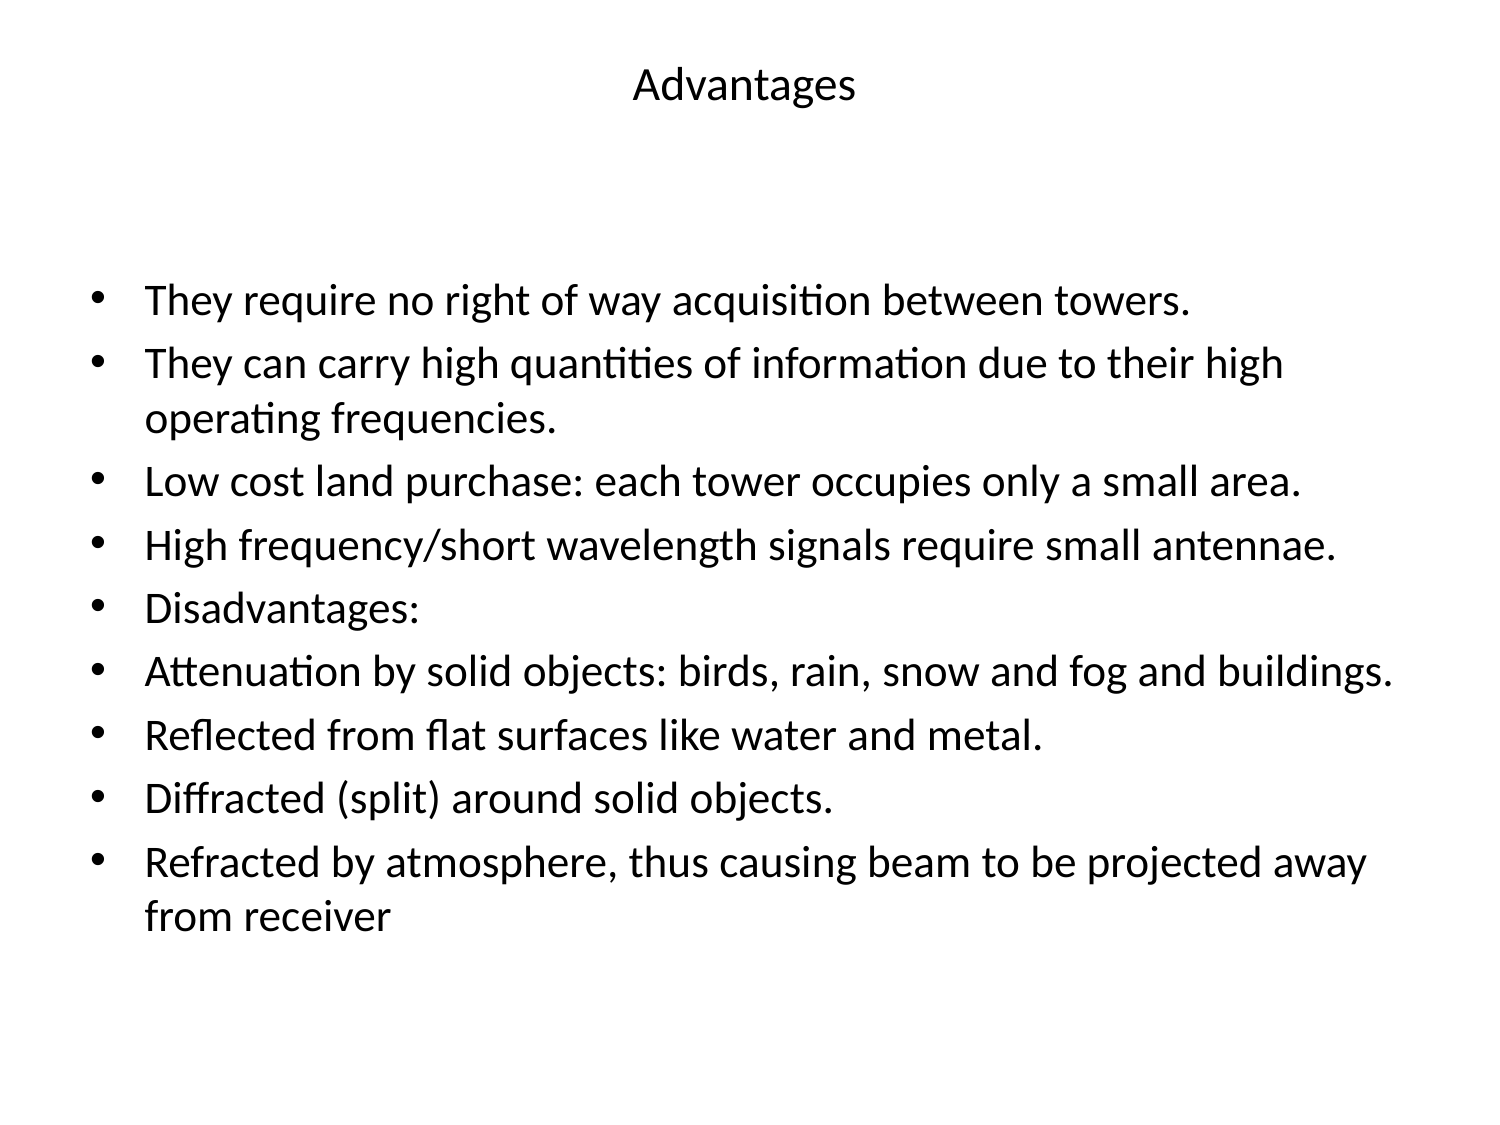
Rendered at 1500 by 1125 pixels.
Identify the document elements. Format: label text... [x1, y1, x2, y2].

list They require no right of way acquisition between towers. They can carry high quantities of information due to their high operating frequencies. Low cost land purchase: each tower occupies only a small area. High frequency/short wavelength signals require small antennae. Disadvantages: Attenuation by solid objects: birds, rain, snow and fog and buildings. Reflected from flat surfaces like water and metal. Diffracted (split) around solid objects. Refracted by atmosphere, thus causing beam to be projected away from receiver [75, 262, 1425, 1005]
title Advantages [75, 45, 1425, 175]
